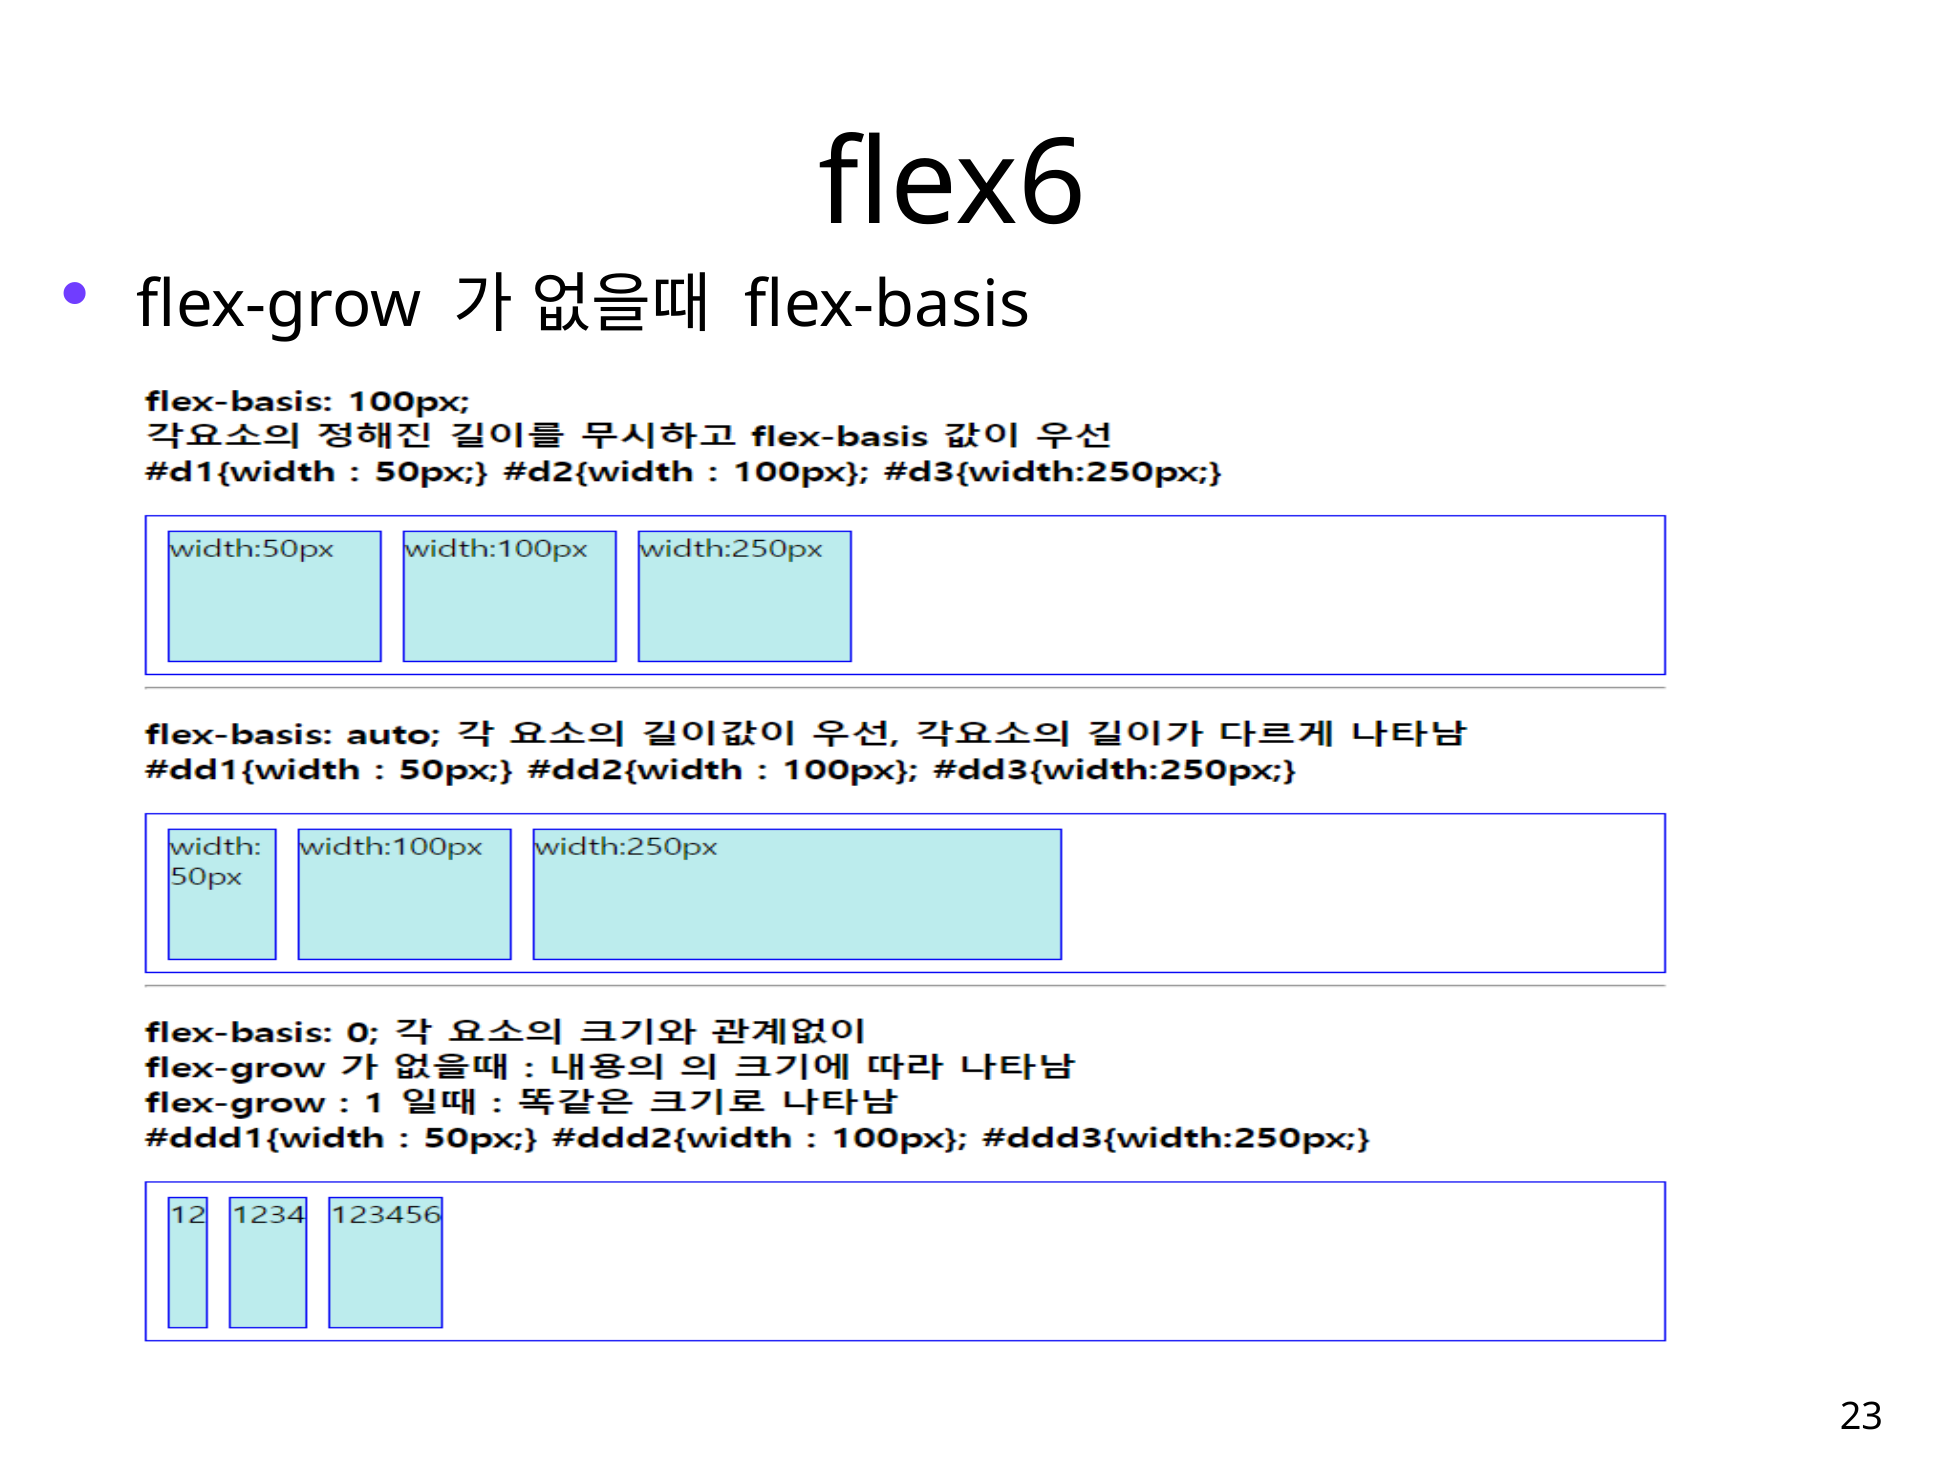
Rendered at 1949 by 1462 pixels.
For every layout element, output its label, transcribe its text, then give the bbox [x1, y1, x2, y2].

slide_number 24 [1496, 1372, 1899, 1462]
list flex-grow 가 없을때 flex-basis [48, 254, 1897, 1399]
picture [130, 376, 1679, 1348]
title flex6 [156, 92, 1749, 254]
